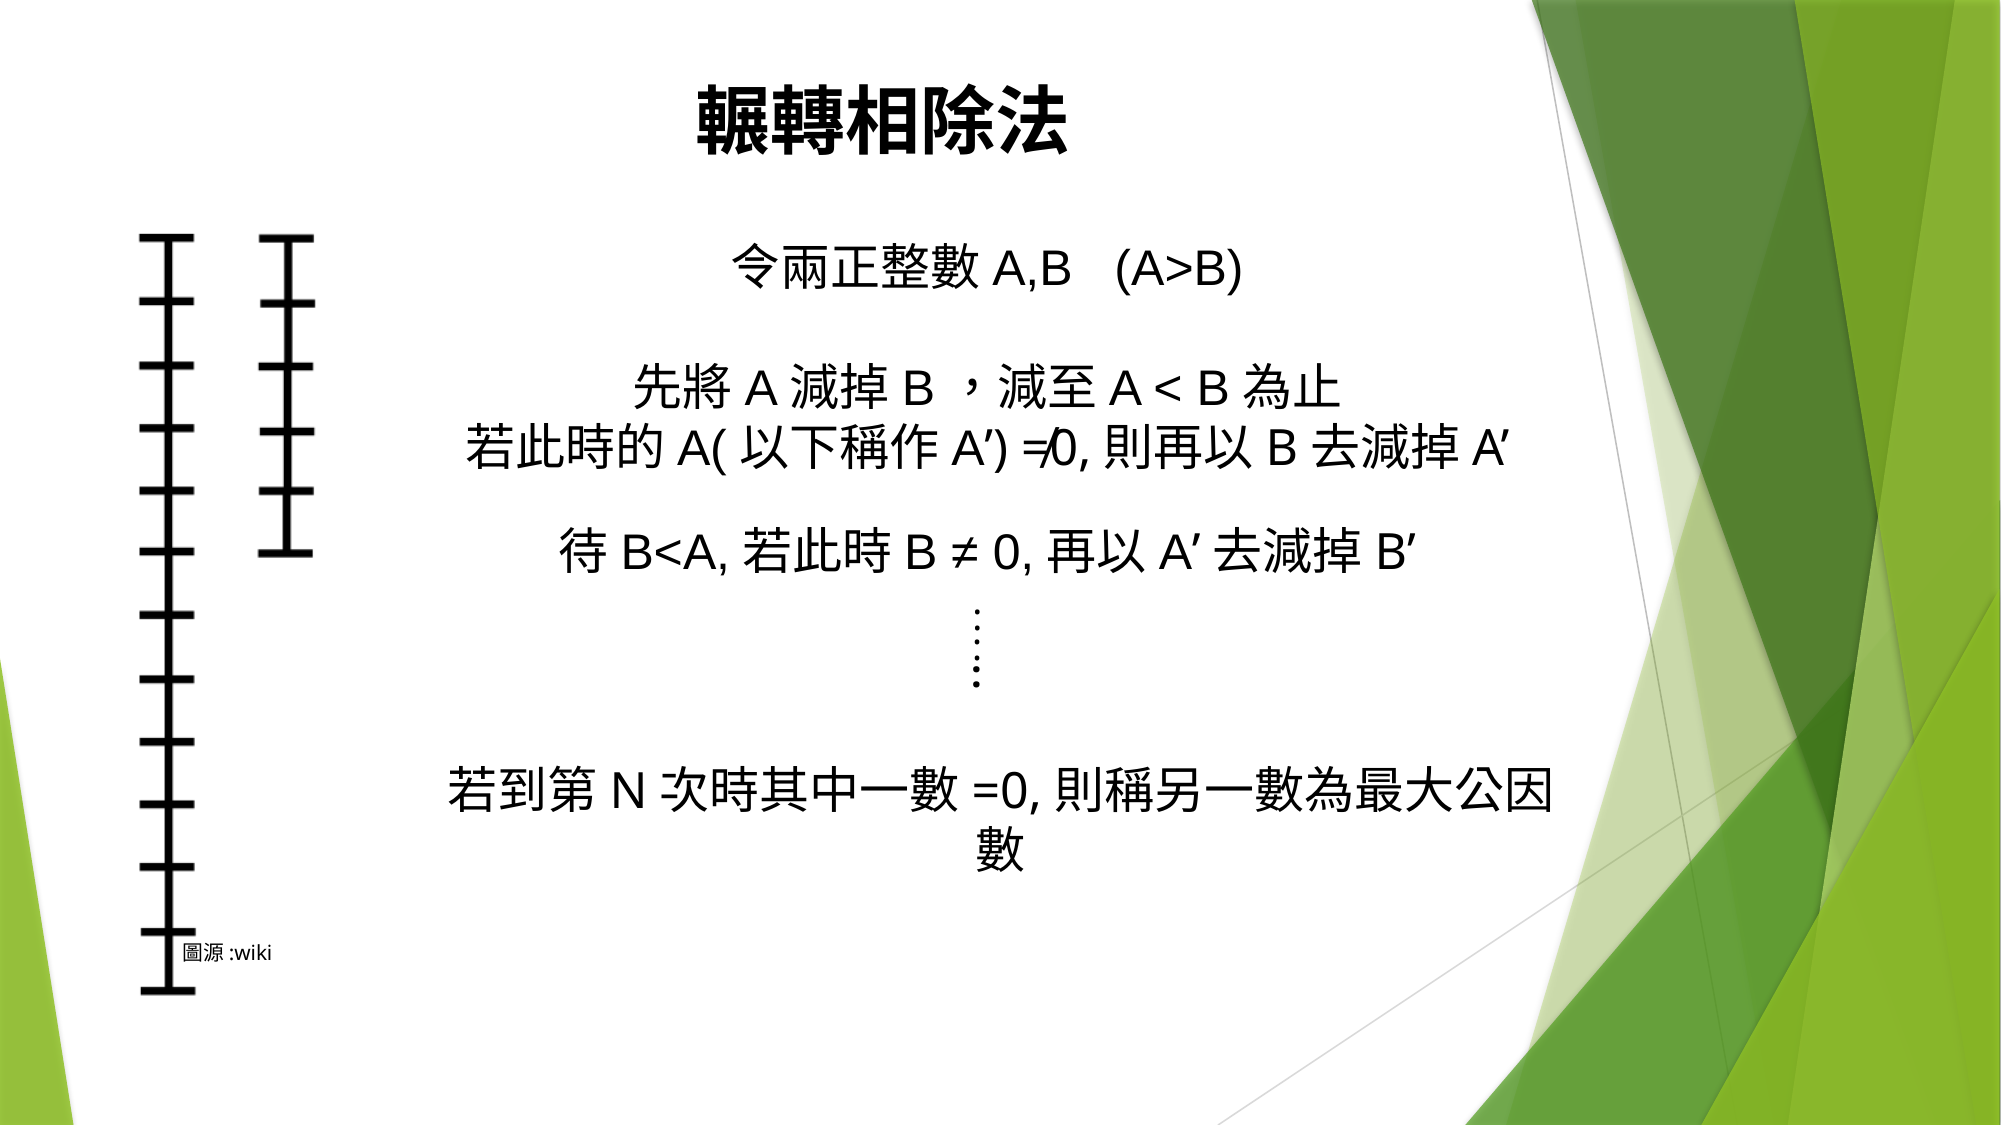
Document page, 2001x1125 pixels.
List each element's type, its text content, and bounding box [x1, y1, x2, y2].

text_box 待B<A,若此時B ≠ 0,再以A’去減掉B’ [432, 512, 1542, 587]
text_box 輾轉相除法 [681, 66, 1093, 171]
picture [101, 208, 353, 1023]
text_box : [957, 615, 998, 676]
text_box 若到第N次時其中一數=0,則稱另一數為最大公因數 [423, 751, 1579, 887]
text_box : [956, 642, 997, 703]
text_box : [930, 585, 1025, 645]
text_box 令兩正整數A,B (A>B) 先將A減掉B，減至A < B為止 若此時的A(以下稱作A’) ≠0,則再以B去減掉A’ [432, 227, 1542, 483]
